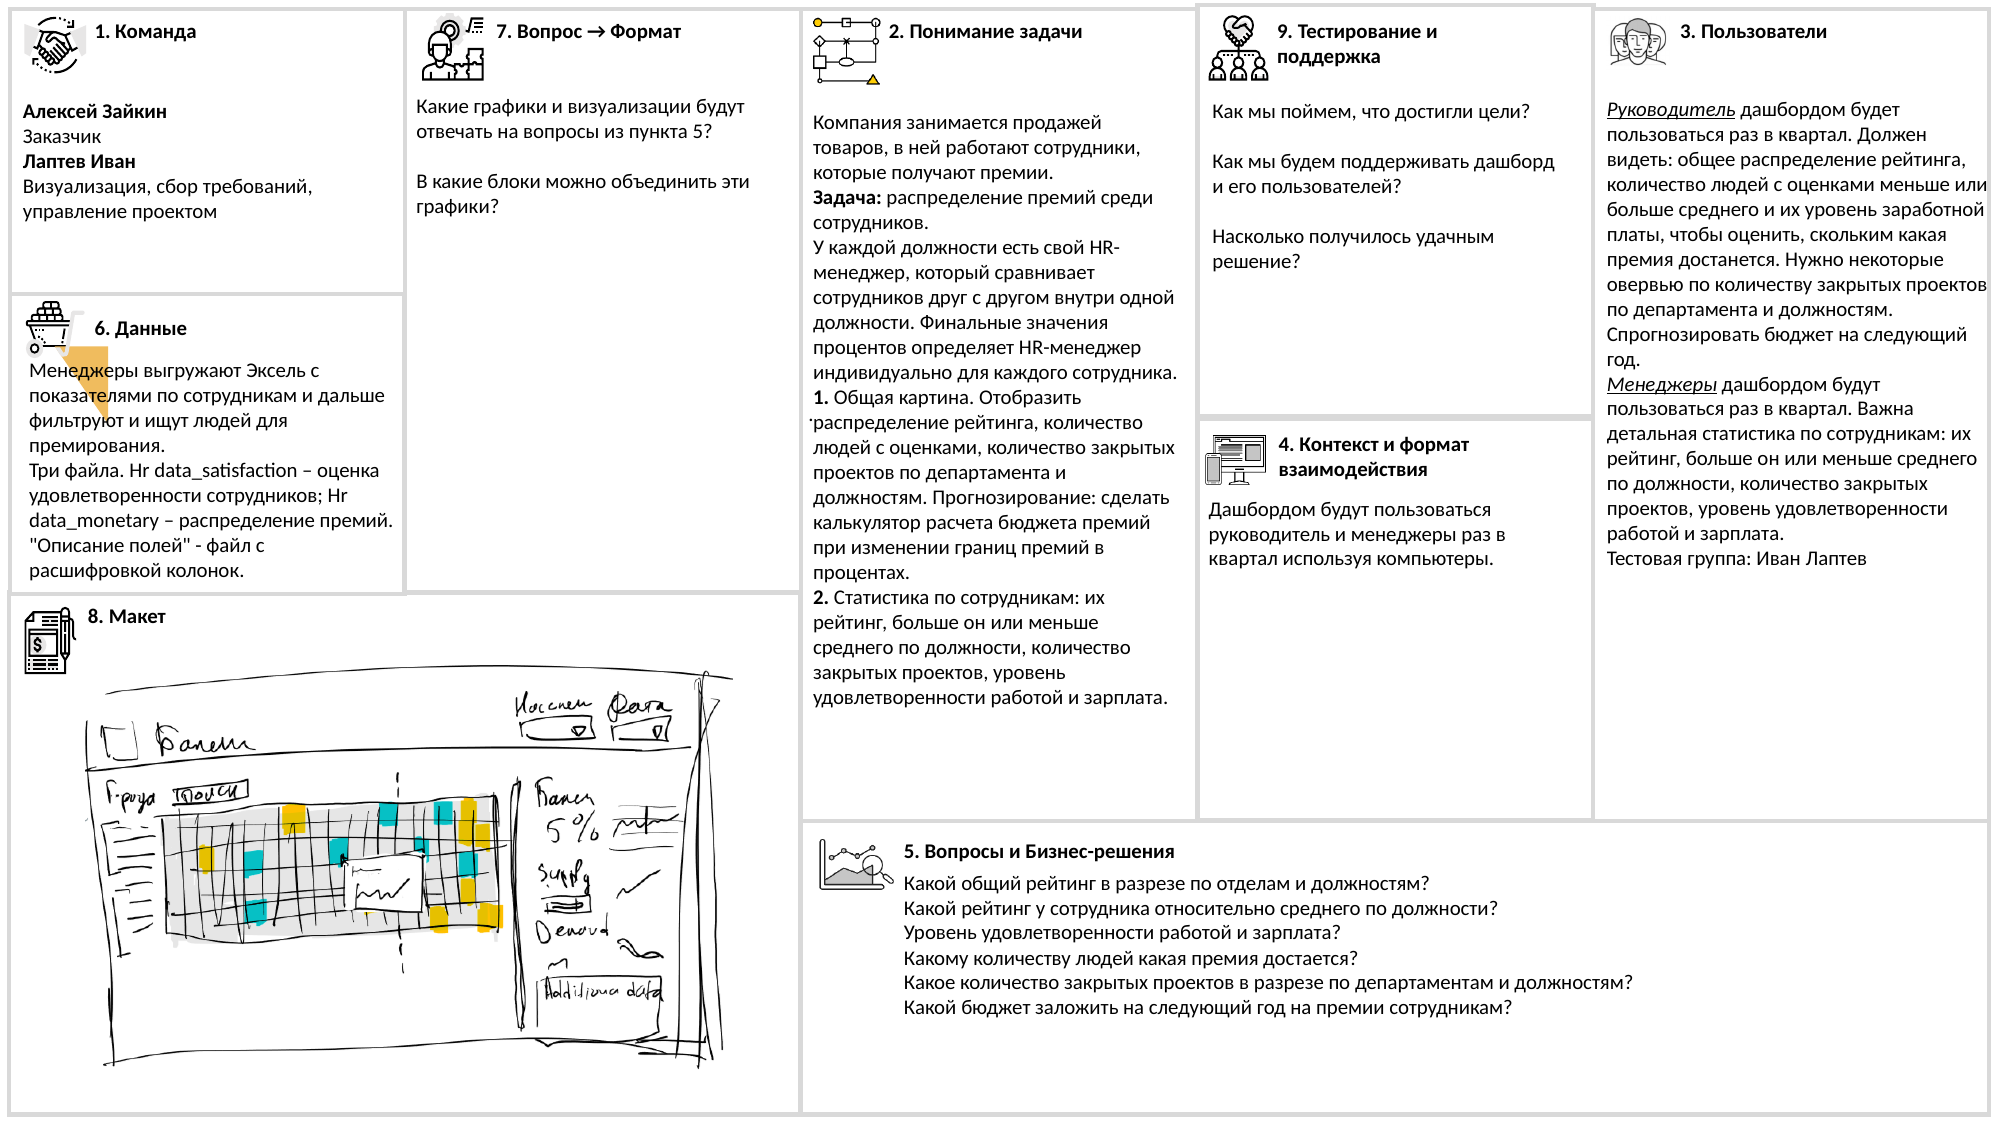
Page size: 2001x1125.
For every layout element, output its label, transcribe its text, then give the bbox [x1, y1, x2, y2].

text_box 1. Команда [94, 17, 313, 76]
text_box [24, 606, 87, 675]
text_box [1592, 8, 1990, 820]
text_box 9. Тестирование и поддержка [1277, 17, 1539, 81]
picture [819, 833, 894, 895]
text_box [800, 820, 1990, 1116]
text_box Какой общий рейтинг в разрезе по отделам и должностям? Какой рейтинг у сотрудника относительно среднего по должности? Уровень удовлетворенности работой и зарплата? Какому количеству людей какая премия достается? Какое количество закрытых проектов в разрезе по департаментам и должностям? Какой бюджет заложить на следующий год на премии сотрудникам? [903, 869, 1644, 1087]
text_box [1198, 417, 1592, 820]
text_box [24, 295, 87, 364]
text_box 3. Пользователи [1680, 17, 1916, 81]
text_box Дашбордом будут пользоваться руководитель и менеджеры раз в квартал используя компьютеры. [1208, 495, 1578, 808]
text_box Как мы поймем, что достигли цели? Как мы будем поддерживать дашборд и его пользователей? Насколько получилось удачным решение? [1212, 97, 1556, 411]
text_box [1207, 14, 1270, 82]
text_box Алексей Зайкин Заказчик Лаптев Иван Визуализация, сбор требований, управление проектом [22, 97, 378, 272]
text_box 6. Данные [94, 314, 319, 356]
text_box 5. Вопросы и Бизнес-решения [903, 837, 1252, 869]
text_box [1196, 4, 1594, 417]
text_box [8, 591, 800, 1116]
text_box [421, 13, 484, 81]
text_box 7. Вопрос → Формат [496, 17, 721, 81]
text_box 4. Контекст и формат взаимодействия [1278, 430, 1547, 494]
text_box Менеджеры выгружают Эксель с показателями по сотрудникам и дальше фильтруют и ищут людей для премирования. Три файла. Hr data_satisfaction – оценка удовлетворенности сотрудников; Hr data_monetary – распределение премий. "Описание полей" - файл с расшифровкой колонок. [29, 356, 399, 573]
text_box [24, 16, 86, 85]
picture [85, 660, 733, 1074]
text_box . [800, 8, 1198, 820]
text_box 8. Макет [87, 603, 314, 660]
text_box [9, 293, 406, 595]
picture [1606, 16, 1670, 70]
text_box 2. Понимание задачи [888, 17, 1176, 81]
text_box [9, 8, 404, 293]
picture [1194, 434, 1269, 485]
text_box Какие графики и визуализации будут отвечать на вопросы из пункта 5? В какие блоки можно объединить эти графики? [416, 92, 799, 222]
text_box Руководитель дашбордом будет пользоваться раз в квартал. Должен видеть: общее распределение рейтинга, количество людей с оценками меньше или больше среднего и их уровень заработной платы, чтобы оценить, скольким какая премия достанется. Нужно некоторые овервью по количеству закрытых проектов по департамента и должностям. Спрогнозировать бюджет на следующий год. Менеджеры дашбордом будут пользоваться раз в квартал. Важна детальная статистика по сотрудникам: их рейтинг, больше он или меньше среднего по должности, количество закрытых проектов, уровень удовлетворенности работой и зарплата. Тестовая группа: Иван Лаптев [1606, 95, 1989, 262]
text_box [404, 8, 800, 593]
text_box Компания занимается продажей товаров, в ней работают сотрудники, которые получают премии. Задача: распределение премий среди сотрудников. У каждой должности есть свой HR-менеджер, который сравнивает сотрудников друг с другом внутри одной должности. Финальные значения процентов определяет HR-менеджер индивидуально для каждого сотрудника. 1. Общая картина. Отобразить распределение рейтинга, количество людей с оценками, количество закрытых проектов по департамента и должностям. Прогнозирование: сделать калькулятор расчета бюджета премий при изменении границ премий в процентах. 2. Статистика по сотрудникам: их рейтинг, больше он или меньше среднего по должности, количество закрытых проектов, уровень удовлетворенности работой и зарплата. [813, 108, 1182, 750]
picture [806, 17, 887, 85]
